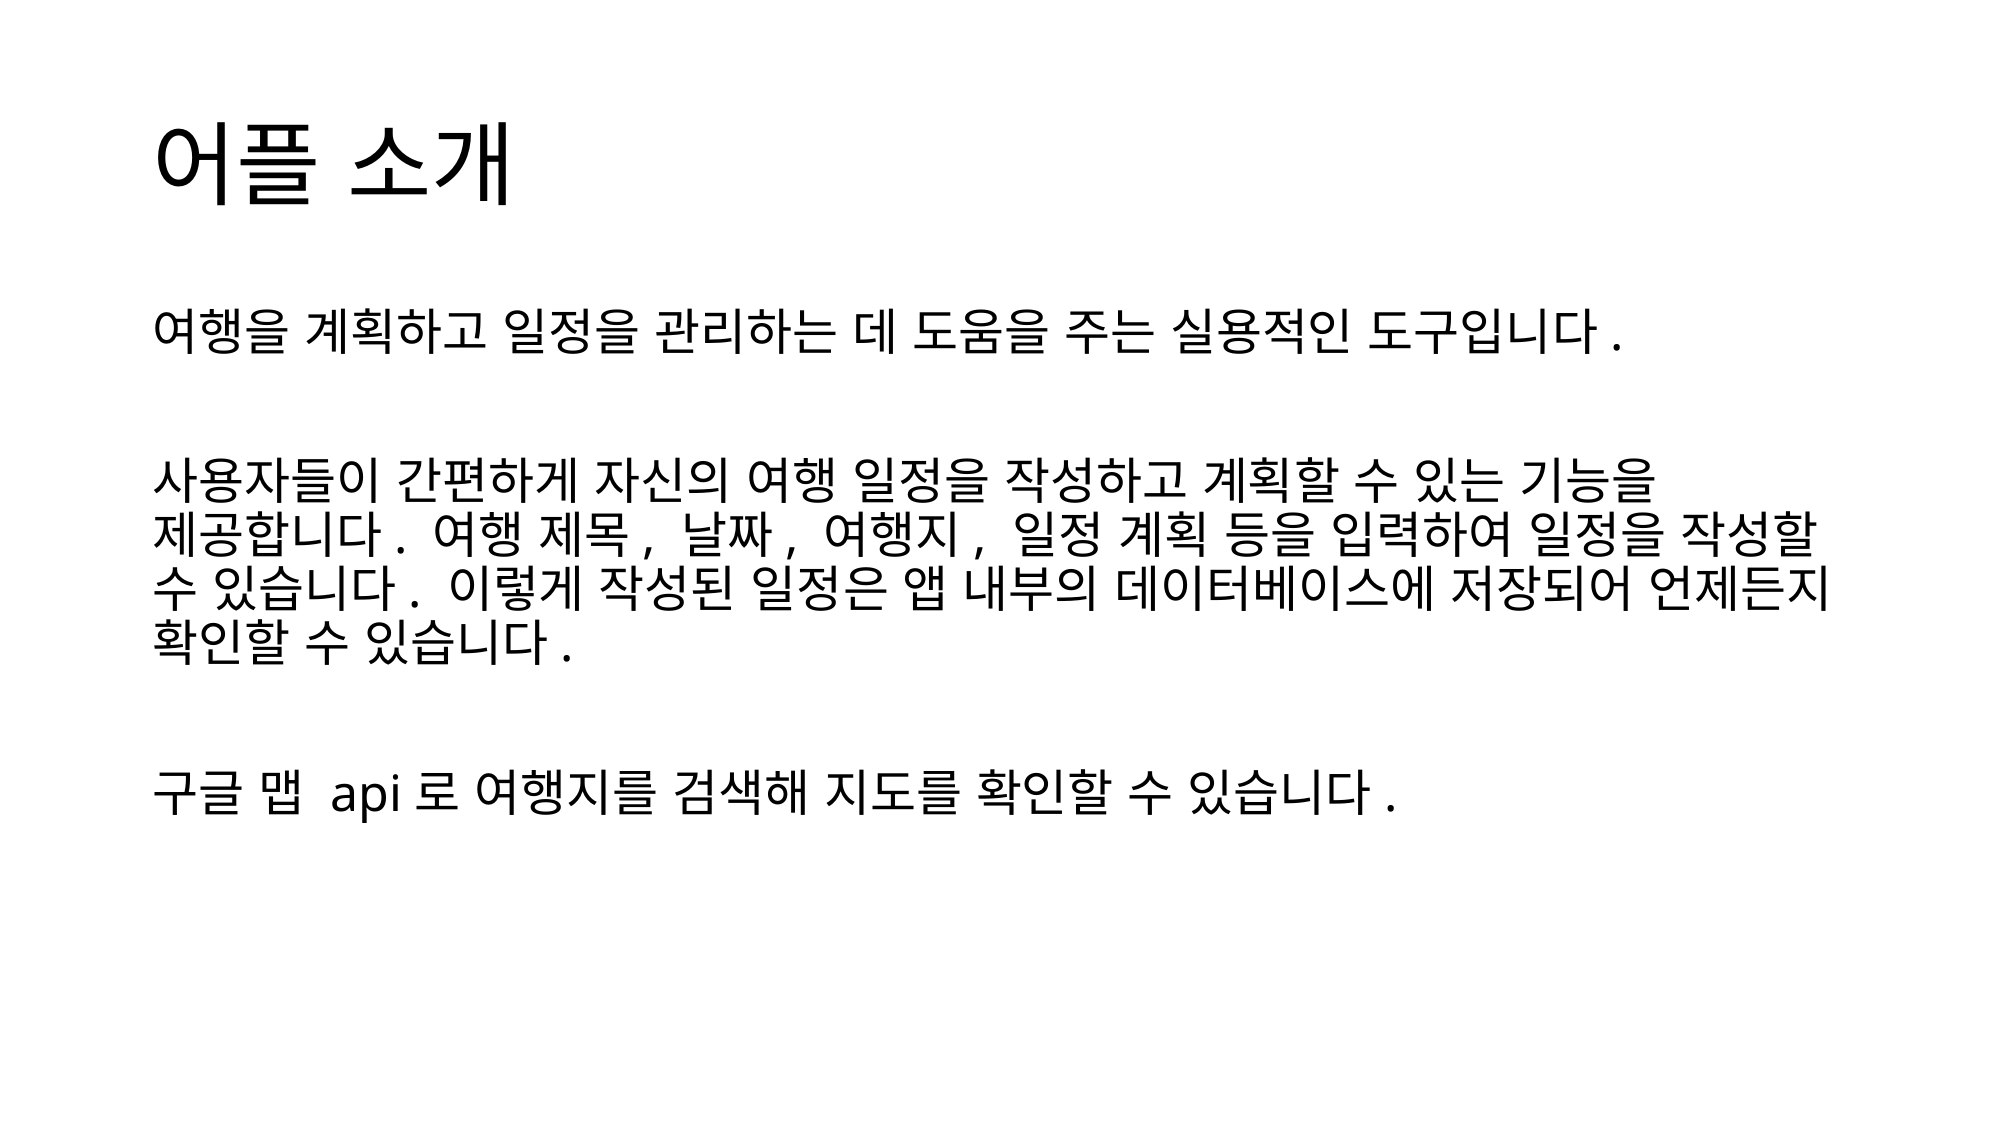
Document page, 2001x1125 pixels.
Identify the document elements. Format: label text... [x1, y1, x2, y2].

list 여행을 계획하고 일정을 관리하는 데 도움을 주는 실용적인 도구입니다. 사용자들이 간편하게 자신의 여행 일정을 작성하고 계획할 수 있는 기능을 제공합니다. 여행 제목, 날짜, 여행지, 일정 계획 등을 입력하여 일정을 작성할 수 있습니다. 이렇게 작성된 일정은 앱 내부의 데이터베이스에 저장되어 언제든지 확인할 수 있습니다. 구글 맵 api로 여행지를 검색해 지도를 확인할 수 있습니다. [137, 299, 1863, 1014]
title 어플 소개 [137, 59, 1863, 278]
